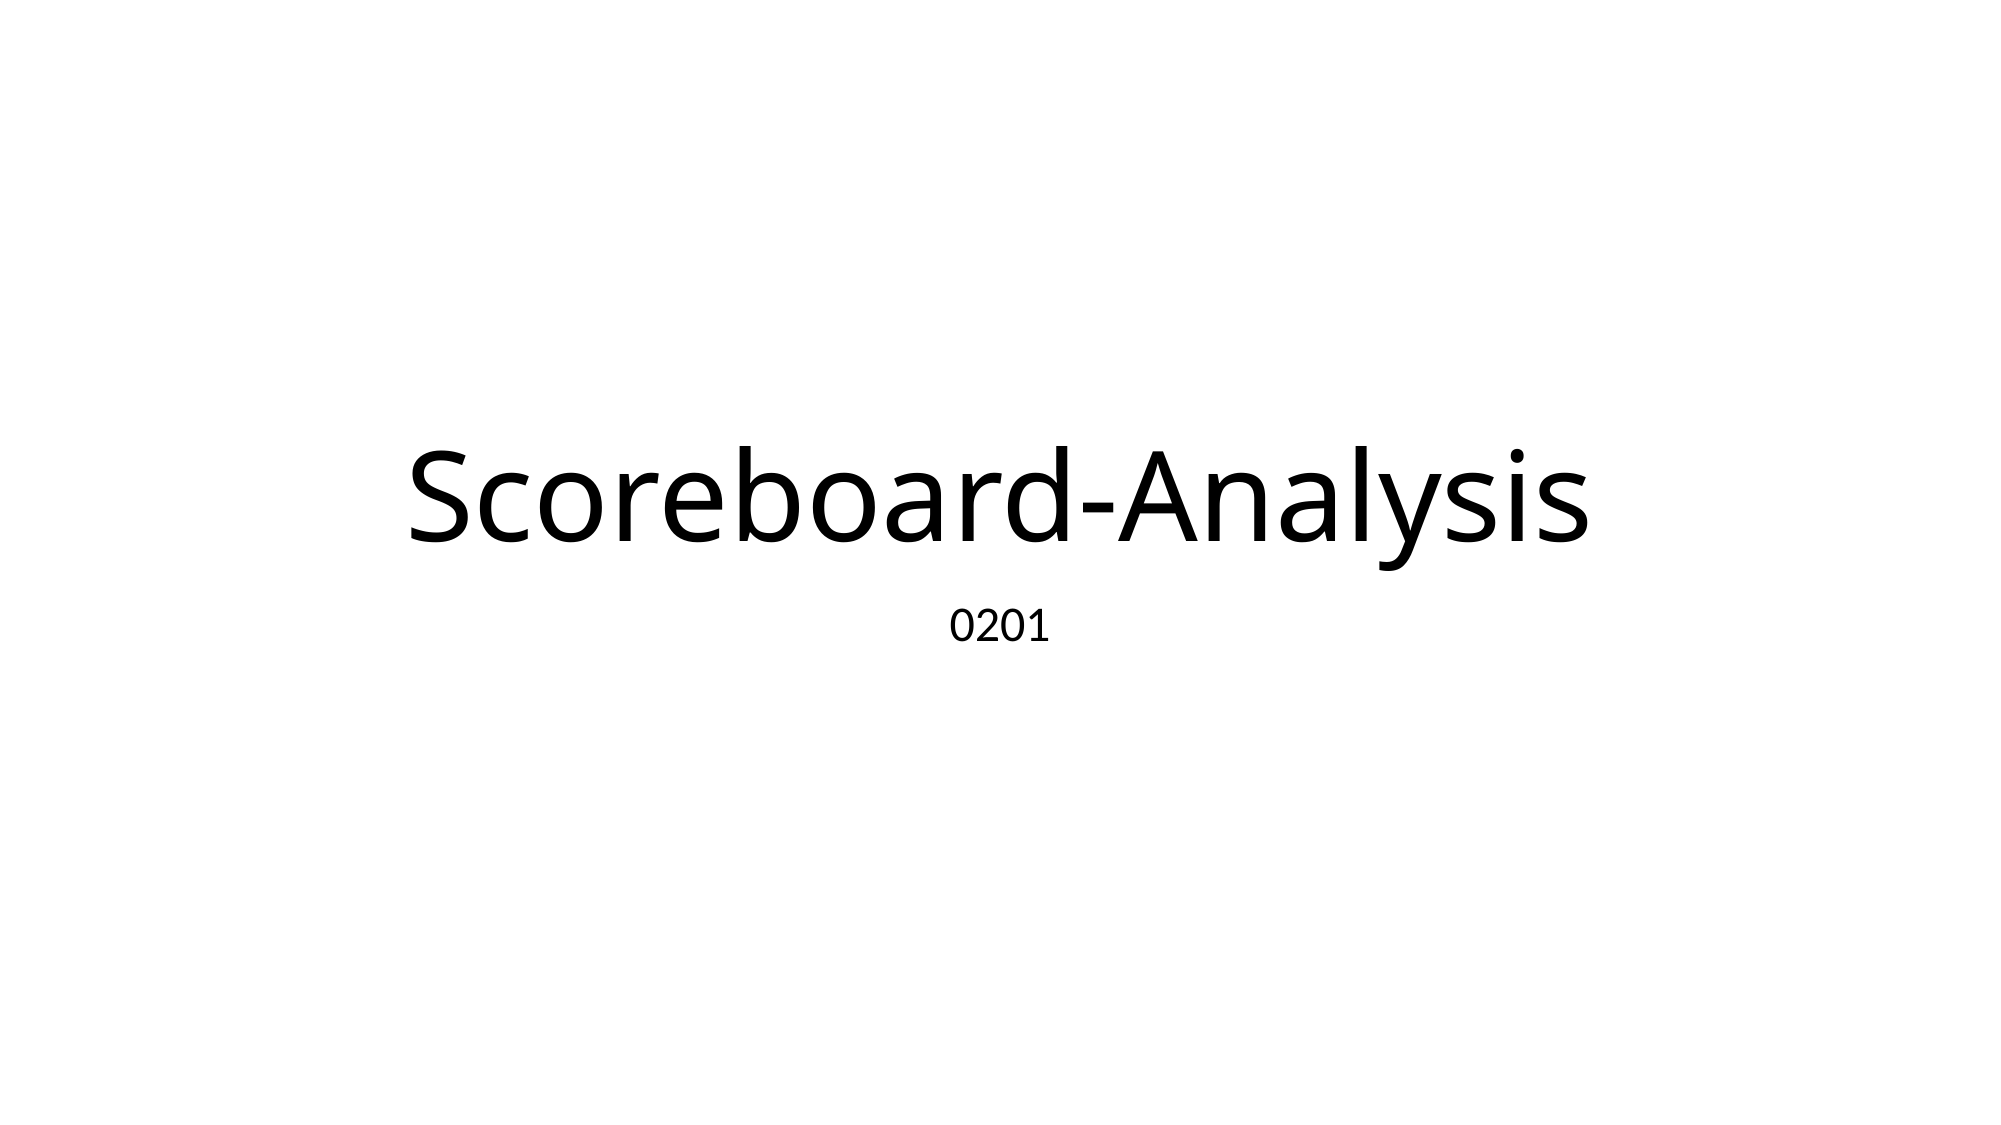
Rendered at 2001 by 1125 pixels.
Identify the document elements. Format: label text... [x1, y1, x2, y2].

subtitle 0201 [249, 590, 1750, 863]
title Scoreboard-Analysis [249, 184, 1750, 576]
